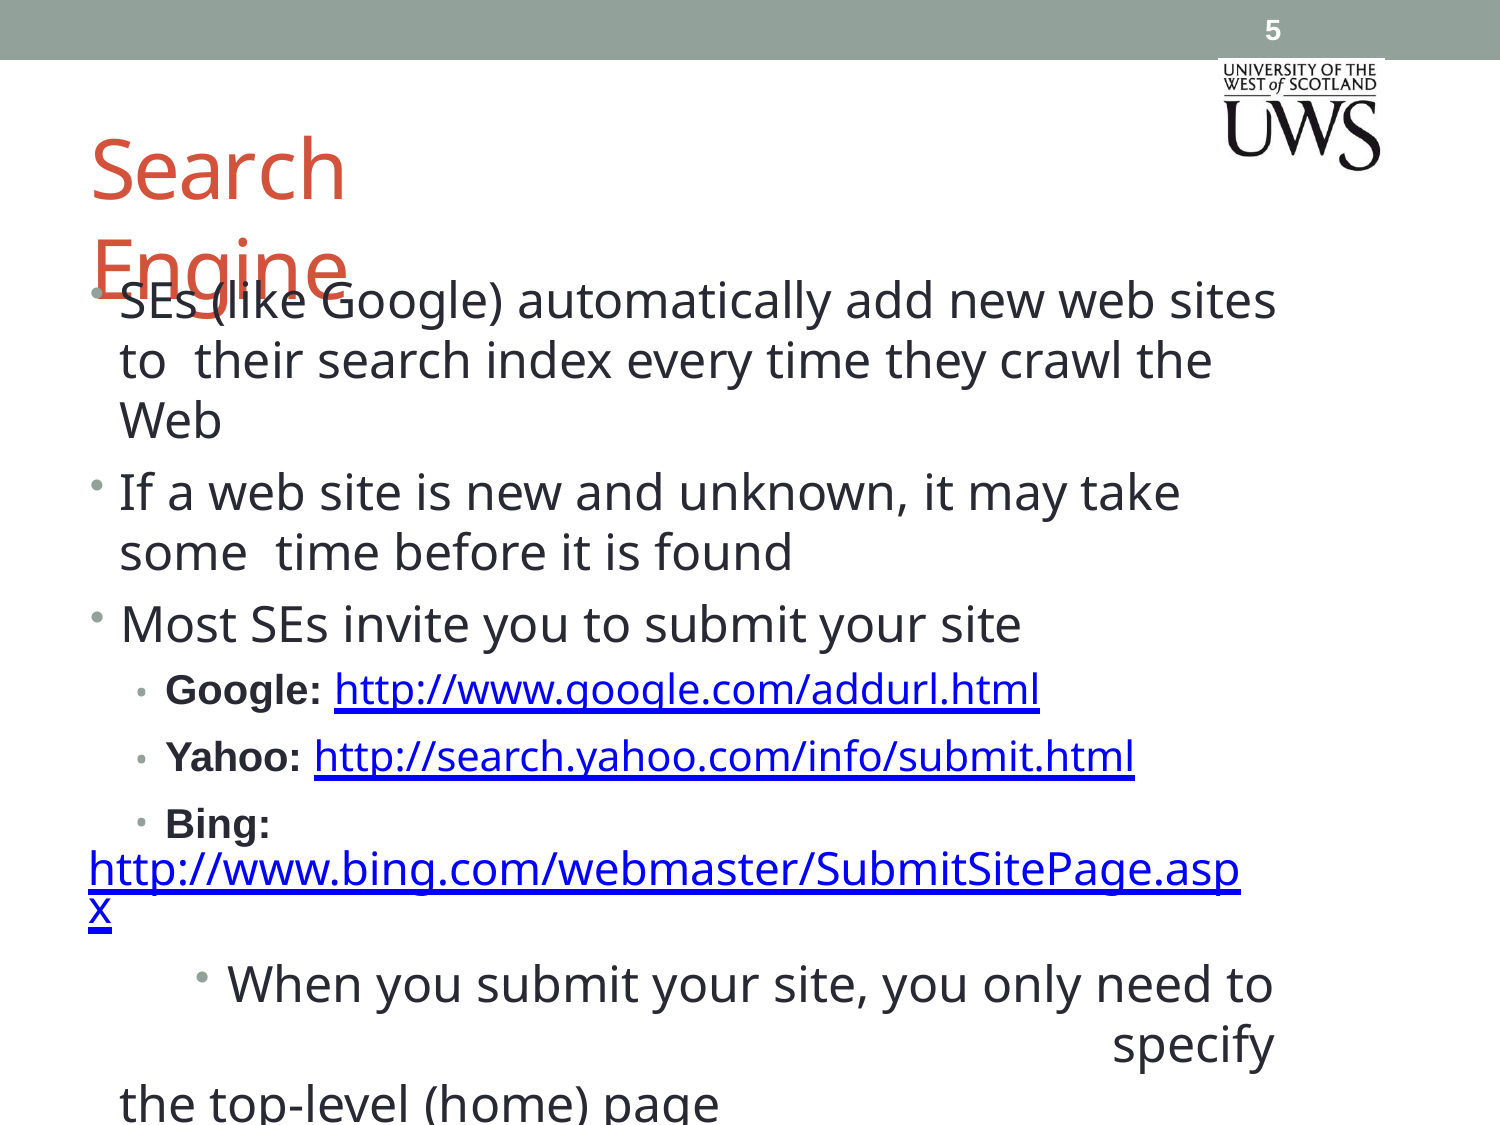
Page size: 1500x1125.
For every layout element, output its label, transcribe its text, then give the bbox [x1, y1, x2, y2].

title Search Engine [87, 114, 614, 266]
text_box 5 [1263, 9, 1284, 47]
text_box SEs (like Google) automatically add new web sites to their search index every time they crawl the Web If a web site is new and unknown, it may take some time before it is found Most SEs invite you to submit your site Google: http://www.google.com/addurl.html Yahoo: http://search.yahoo.com/info/submit.html Bing: http://www.bing.com/webmaster/SubmitSitePage.aspx When you submit your site, you only need to specify the top-level (home) page [87, 266, 1299, 1094]
picture [1218, 58, 1385, 176]
